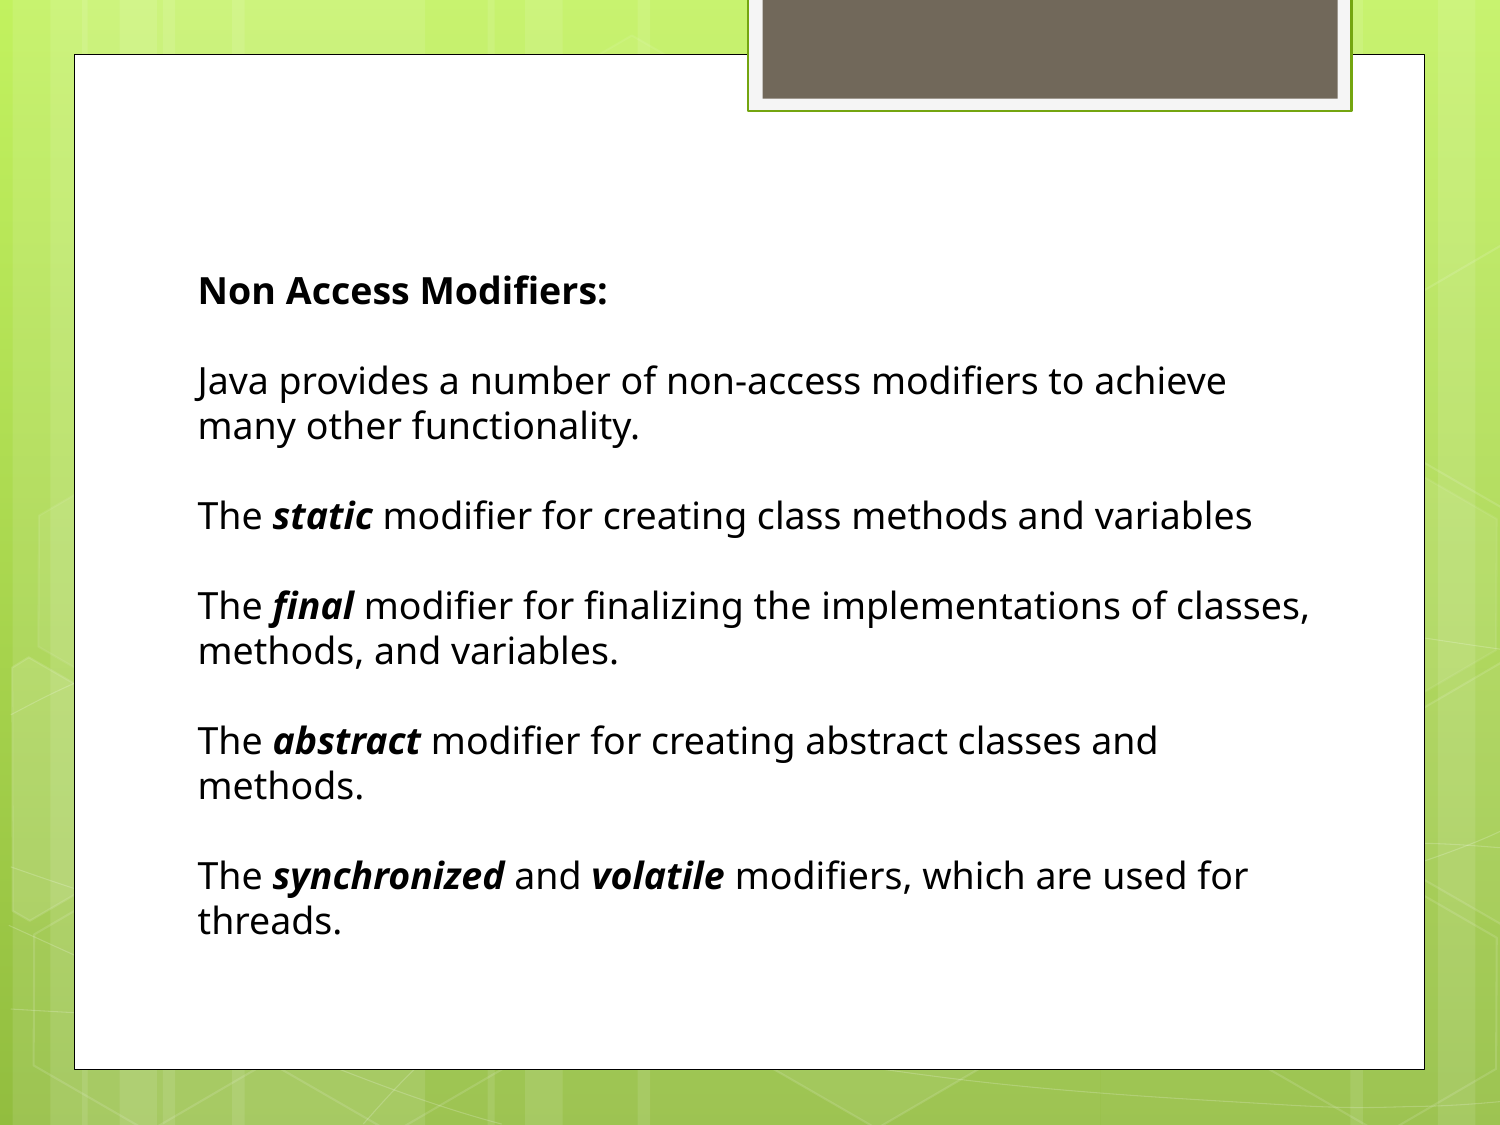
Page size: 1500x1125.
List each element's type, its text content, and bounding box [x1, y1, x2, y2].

text_box Non Access Modifiers: Java provides a number of non-access modifiers to achieve many other functionality. The static modifier for creating class methods and variables The final modifier for finalizing the implementations of classes, methods, and variables. The abstract modifier for creating abstract classes and methods. The synchronized and volatile modifiers, which are used for threads. [182, 259, 1341, 950]
